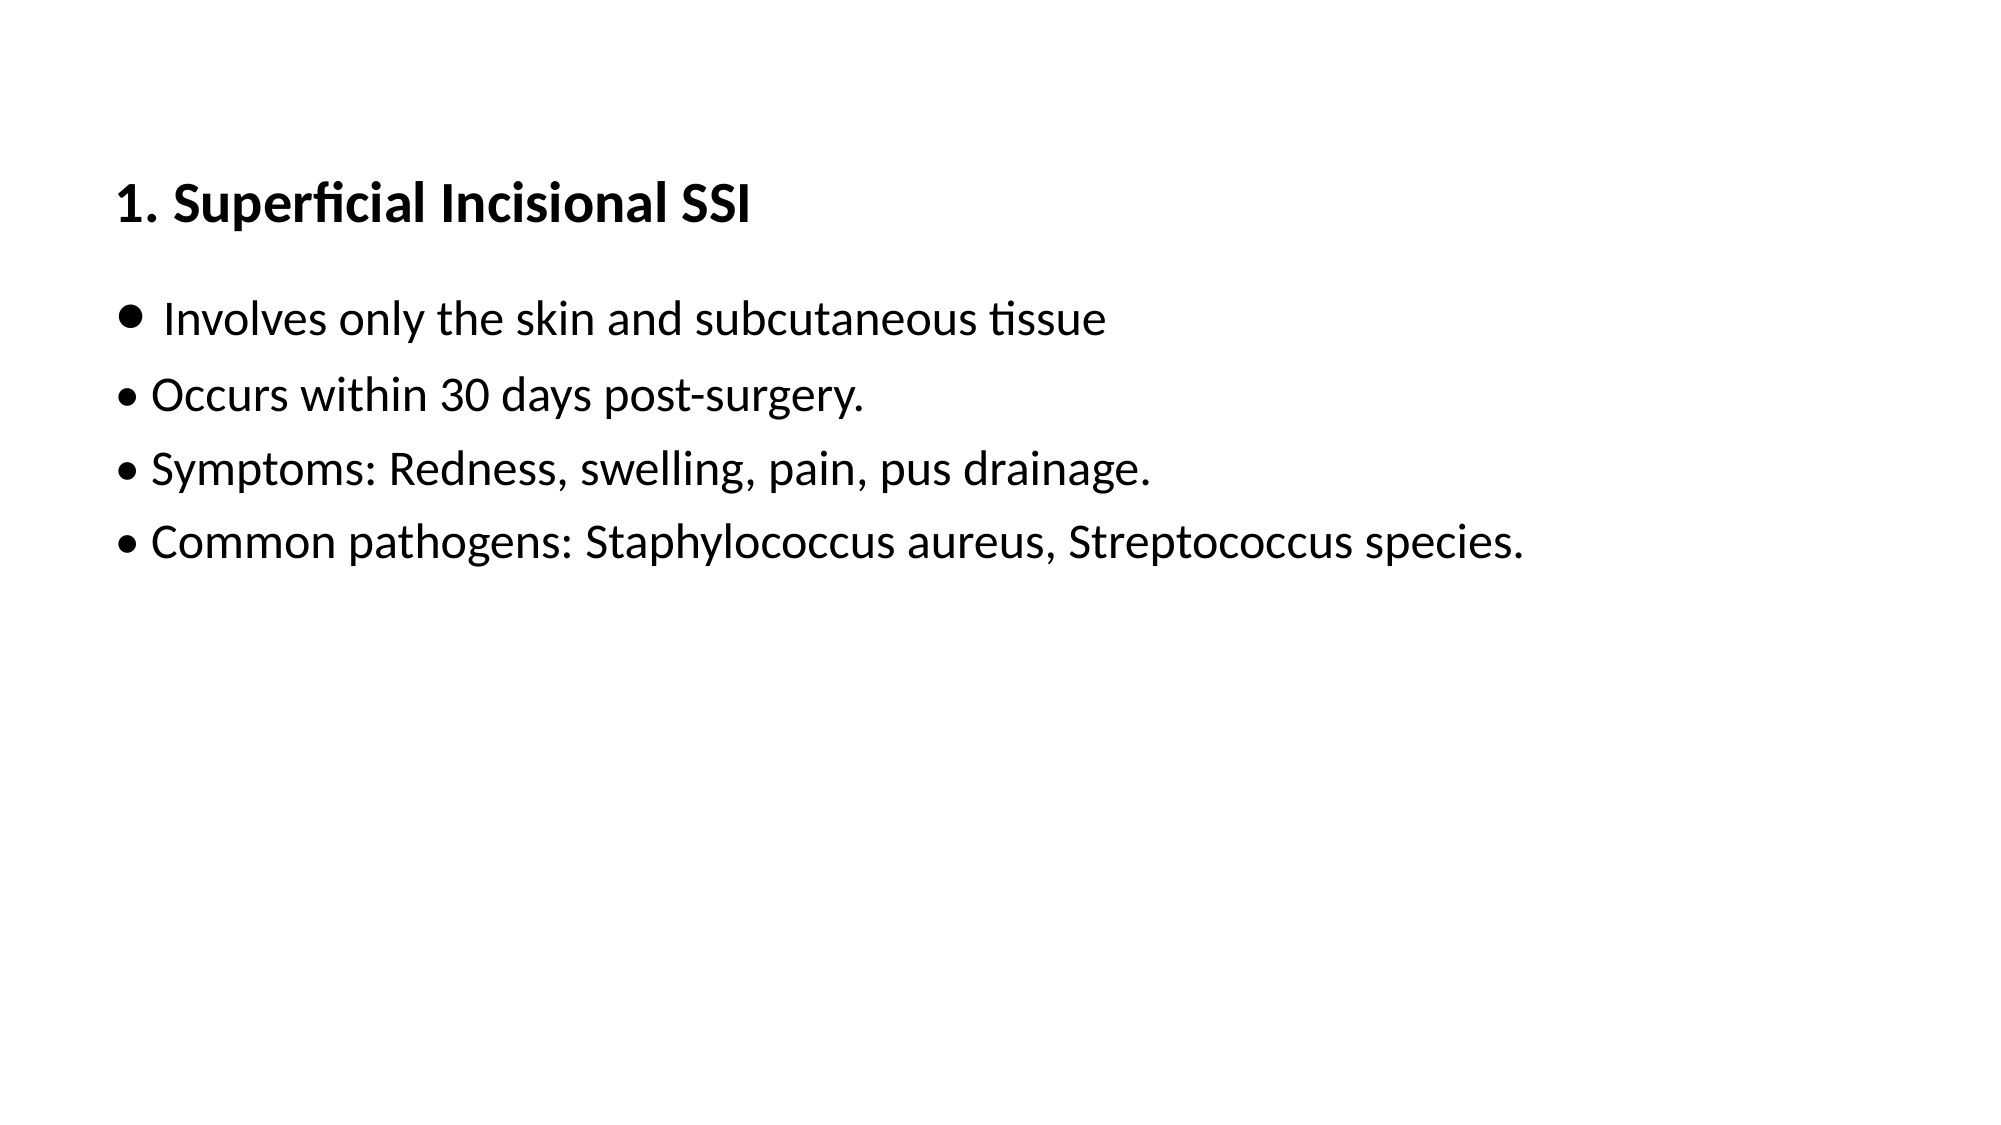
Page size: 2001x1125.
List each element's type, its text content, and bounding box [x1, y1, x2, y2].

text_box • Involves only the skin and subcutaneous tissue • Occurs within 30 days post-surgery. • Symptoms: Redness, swelling, pain, pus drainage. • Common pathogens: Staphylococcus aureus, Streptococcus species. [99, 261, 1900, 1004]
text_box 1. Superficial Incisional SSI [99, 112, 1187, 261]
